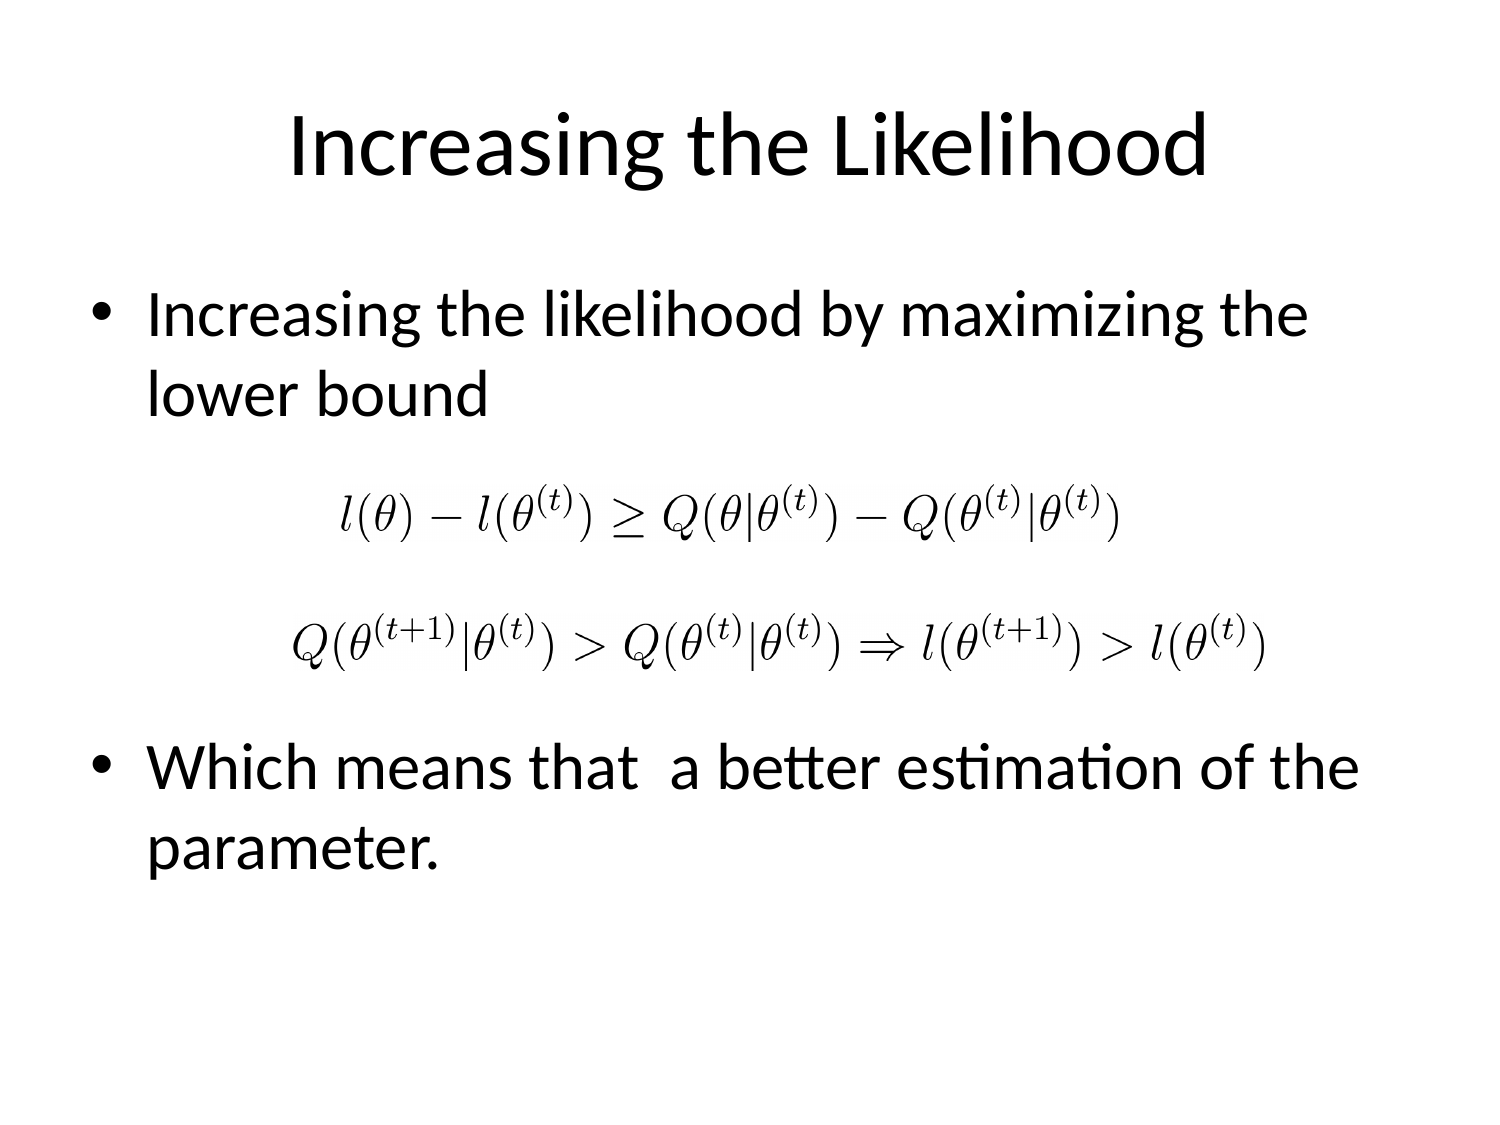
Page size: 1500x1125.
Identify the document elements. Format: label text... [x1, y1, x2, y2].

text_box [291, 609, 1266, 676]
list Increasing the likelihood by maximizing the lower bound Which means that a better estimation of the parameter. [75, 262, 1425, 1005]
title Increasing the Likelihood [75, 45, 1425, 233]
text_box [339, 480, 1120, 547]
